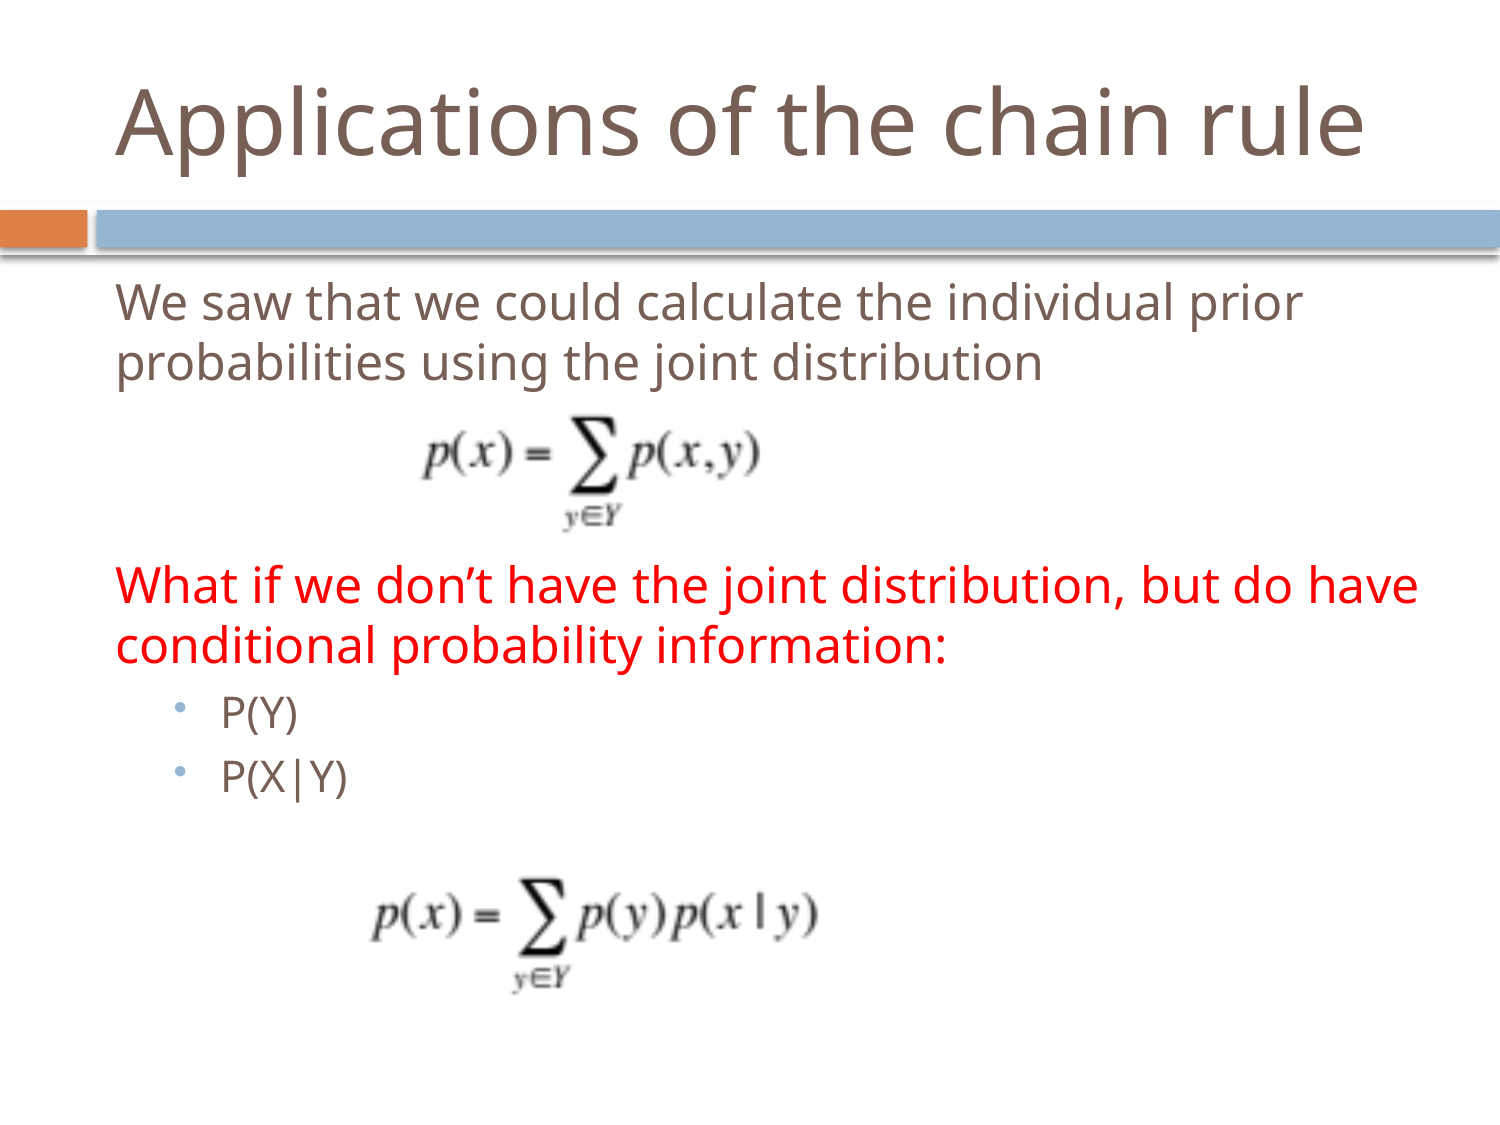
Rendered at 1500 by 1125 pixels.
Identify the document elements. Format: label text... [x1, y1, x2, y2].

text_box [364, 874, 820, 997]
title Applications of the chain rule [100, 37, 1438, 200]
list We saw that we could calculate the individual prior probabilities using the joint distribution What if we don’t have the joint distribution, but do have conditional probability information: P(Y) P(X|Y) [100, 262, 1438, 850]
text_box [414, 412, 761, 534]
